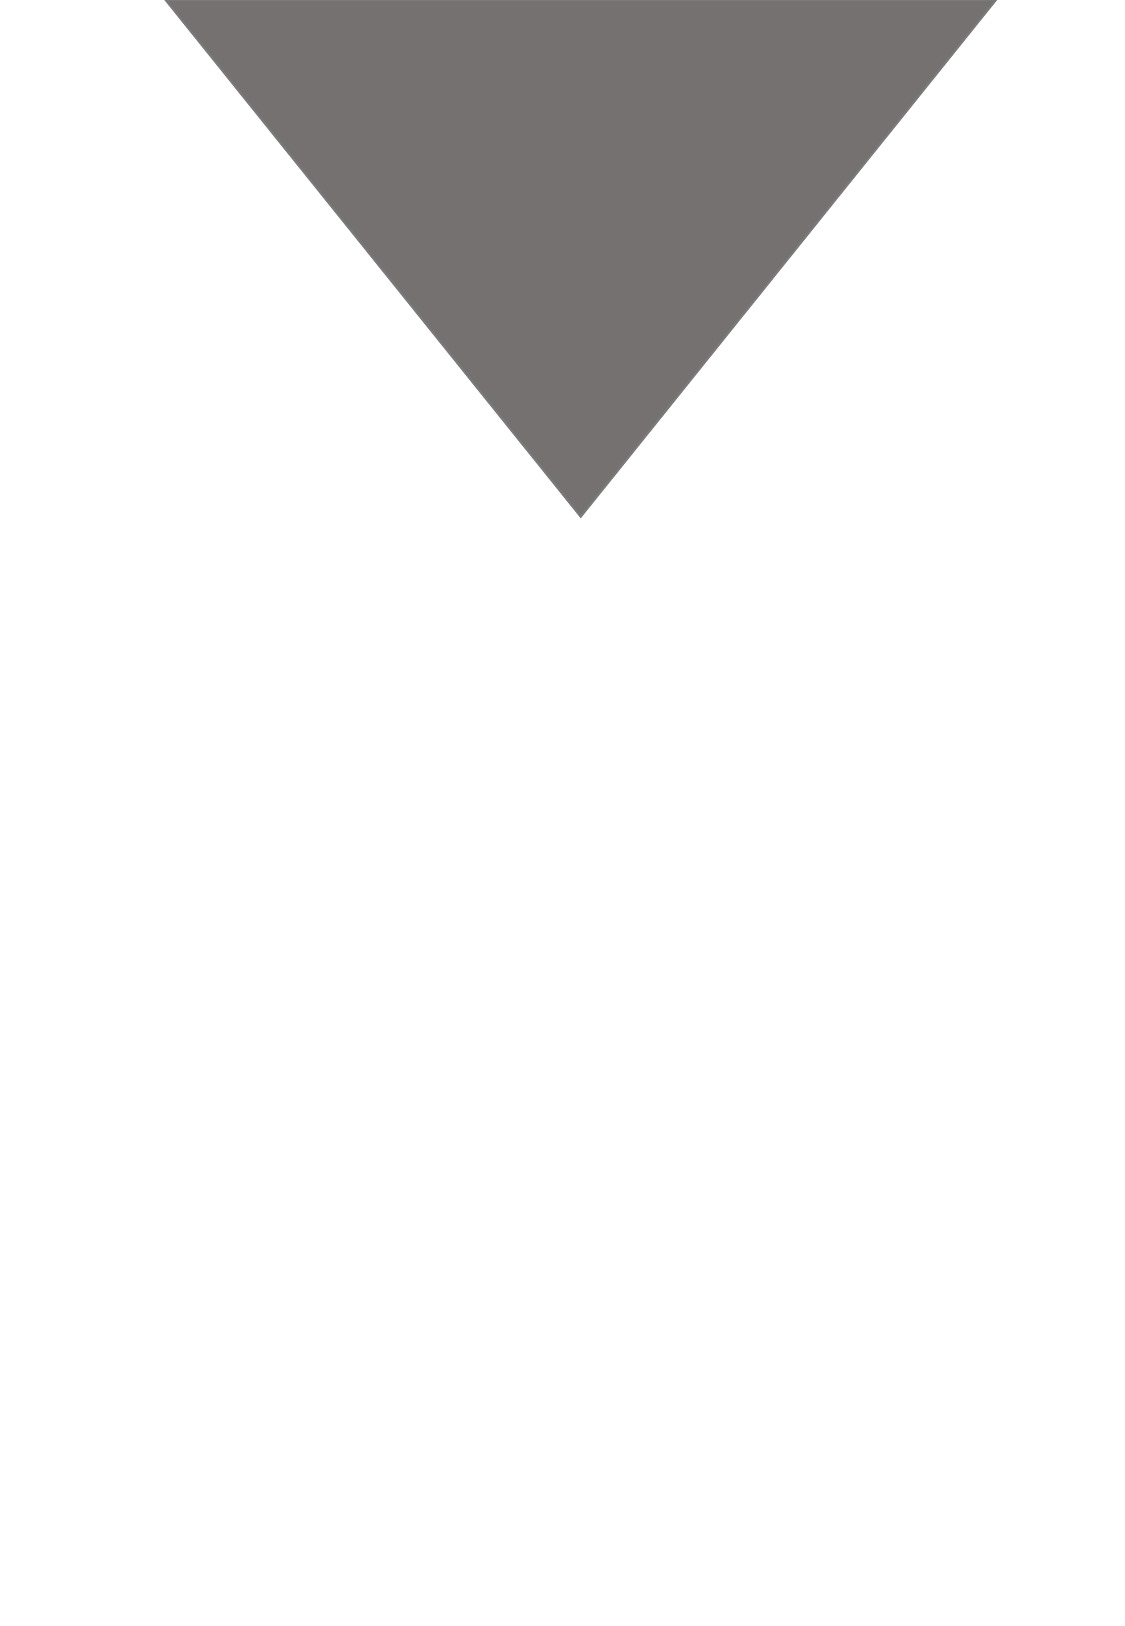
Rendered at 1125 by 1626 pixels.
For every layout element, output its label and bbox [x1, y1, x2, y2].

text_box [164, 0, 998, 519]
